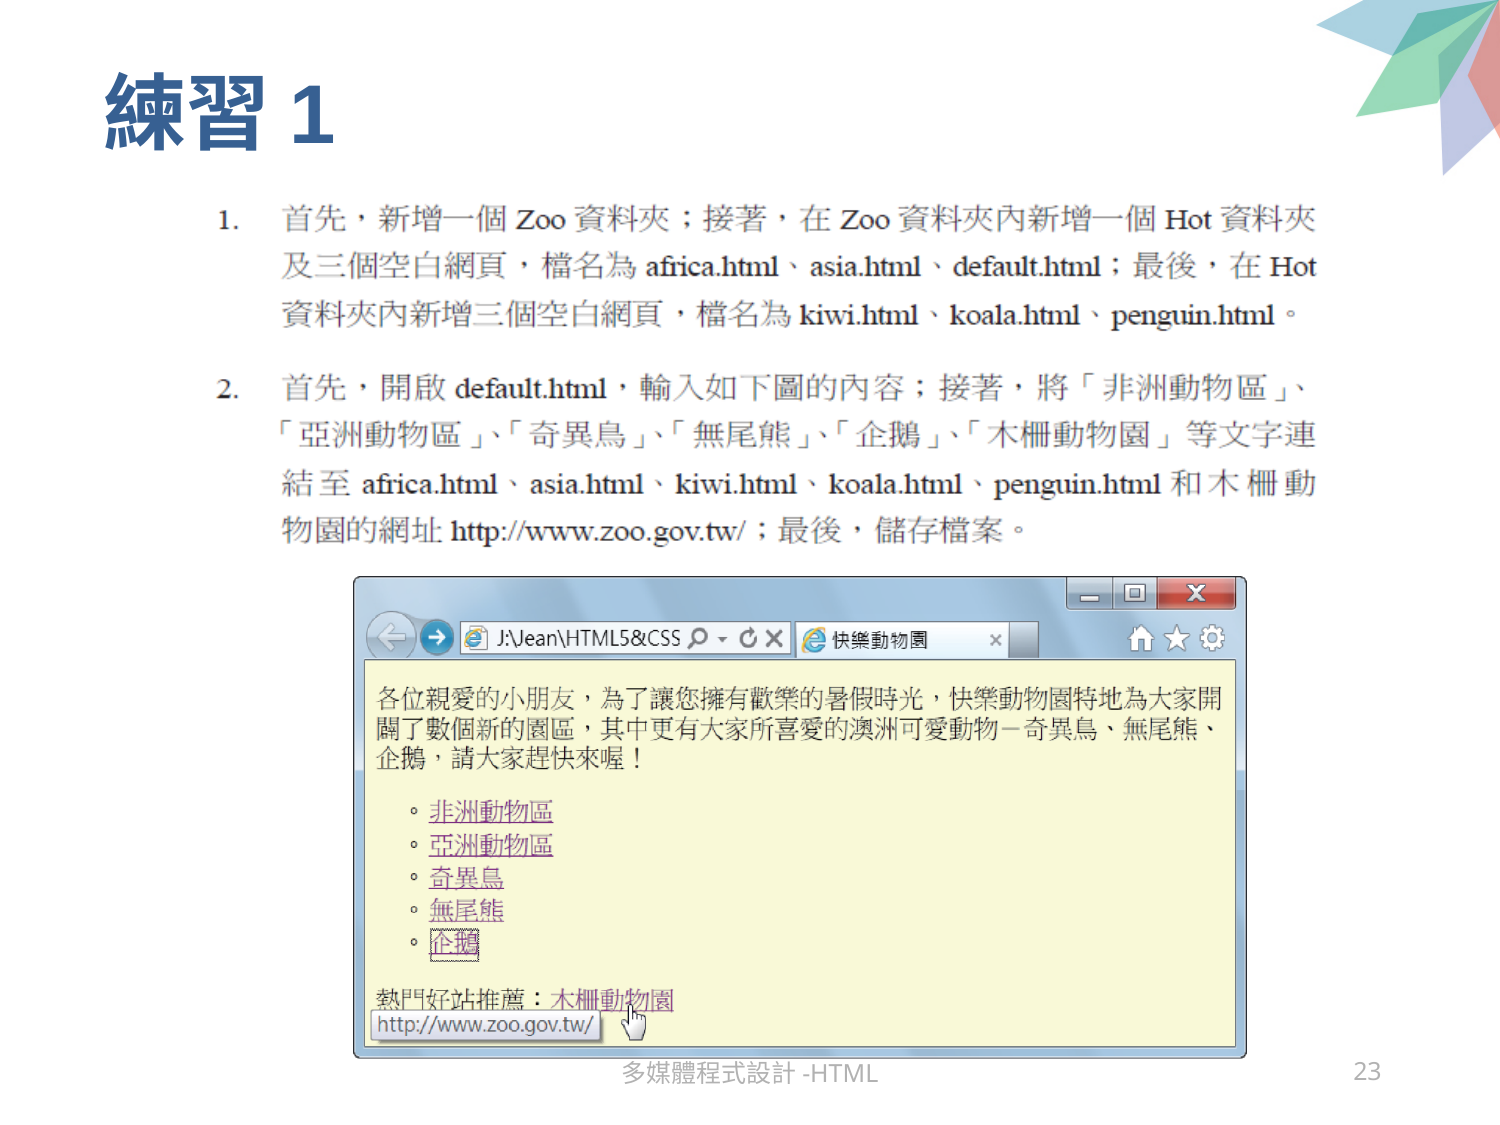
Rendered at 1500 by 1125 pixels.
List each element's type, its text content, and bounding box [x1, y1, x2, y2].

picture [0, 0, 1500, 1125]
title 練習1 [88, 7, 1397, 213]
slide_number 23 [1059, 1042, 1397, 1103]
footer 多媒體程式設計-HTML [496, 1066, 1004, 1103]
